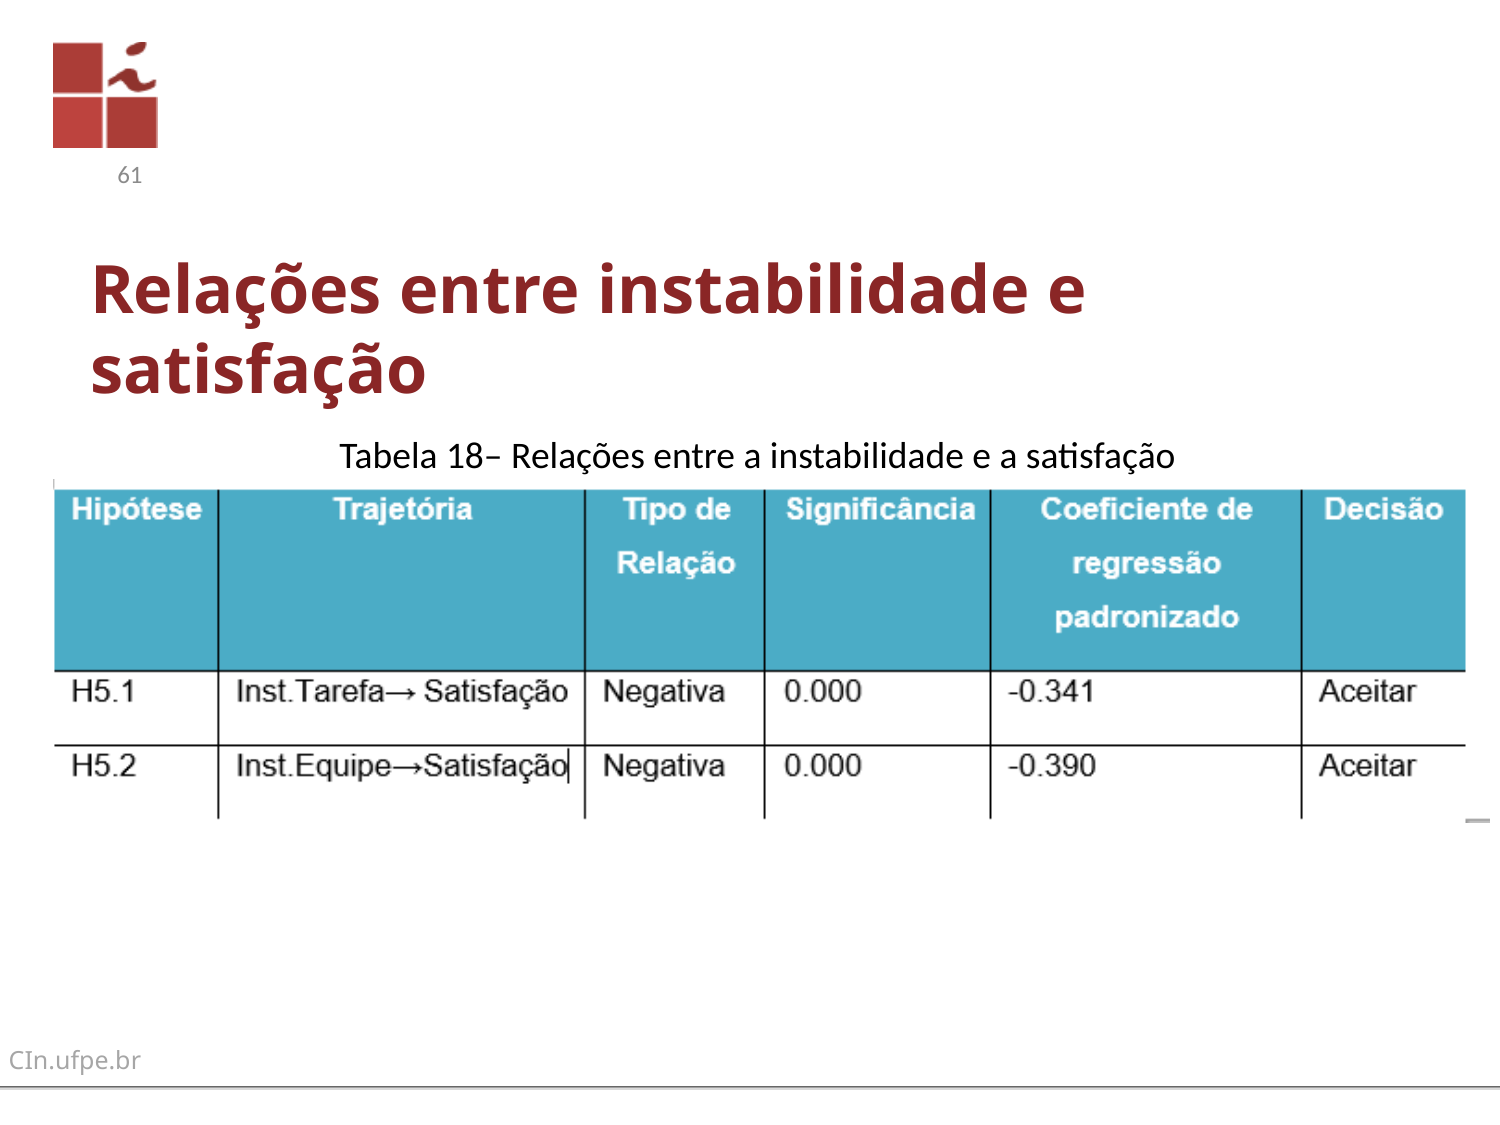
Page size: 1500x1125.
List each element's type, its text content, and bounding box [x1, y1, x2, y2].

slide_number 61 [53, 146, 158, 200]
text_box Tabela 18– Relações entre a instabilidade e a satisfação [324, 423, 1258, 478]
picture [52, 479, 1491, 823]
picture [53, 42, 158, 146]
title Relações entre instabilidade e satisfação [75, 233, 1425, 421]
picture [0, 1086, 1500, 1090]
